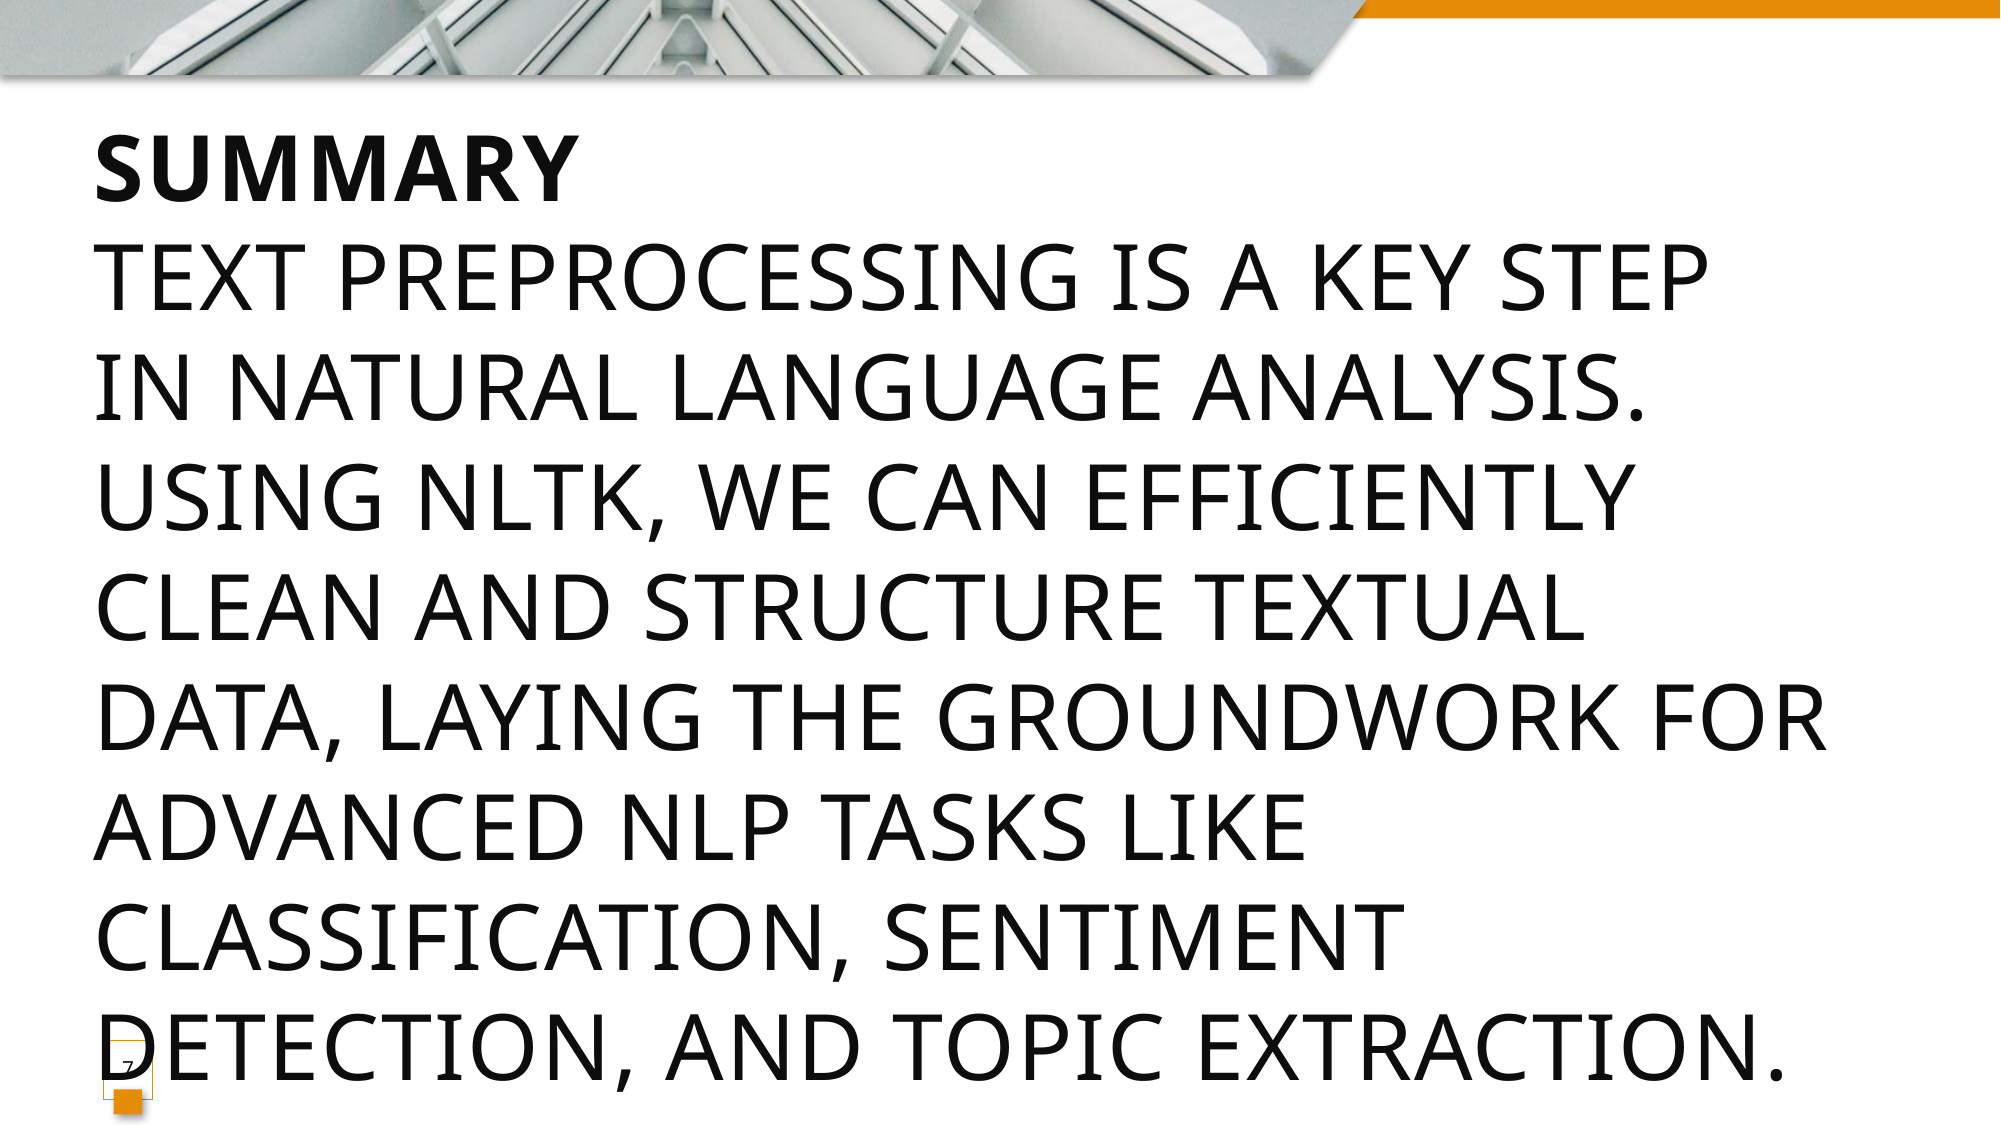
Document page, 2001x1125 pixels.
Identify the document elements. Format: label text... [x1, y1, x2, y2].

title Summary Text preprocessing is a key step in natural language analysis. Using NLTK, we can efficiently clean and structure textual data, laying the groundwork for advanced NLP tasks like classification, sentiment detection, and topic extraction. [78, 101, 1852, 218]
text_box [113, 1089, 143, 1115]
picture [0, 0, 1367, 76]
slide_number 7 [103, 1040, 153, 1100]
